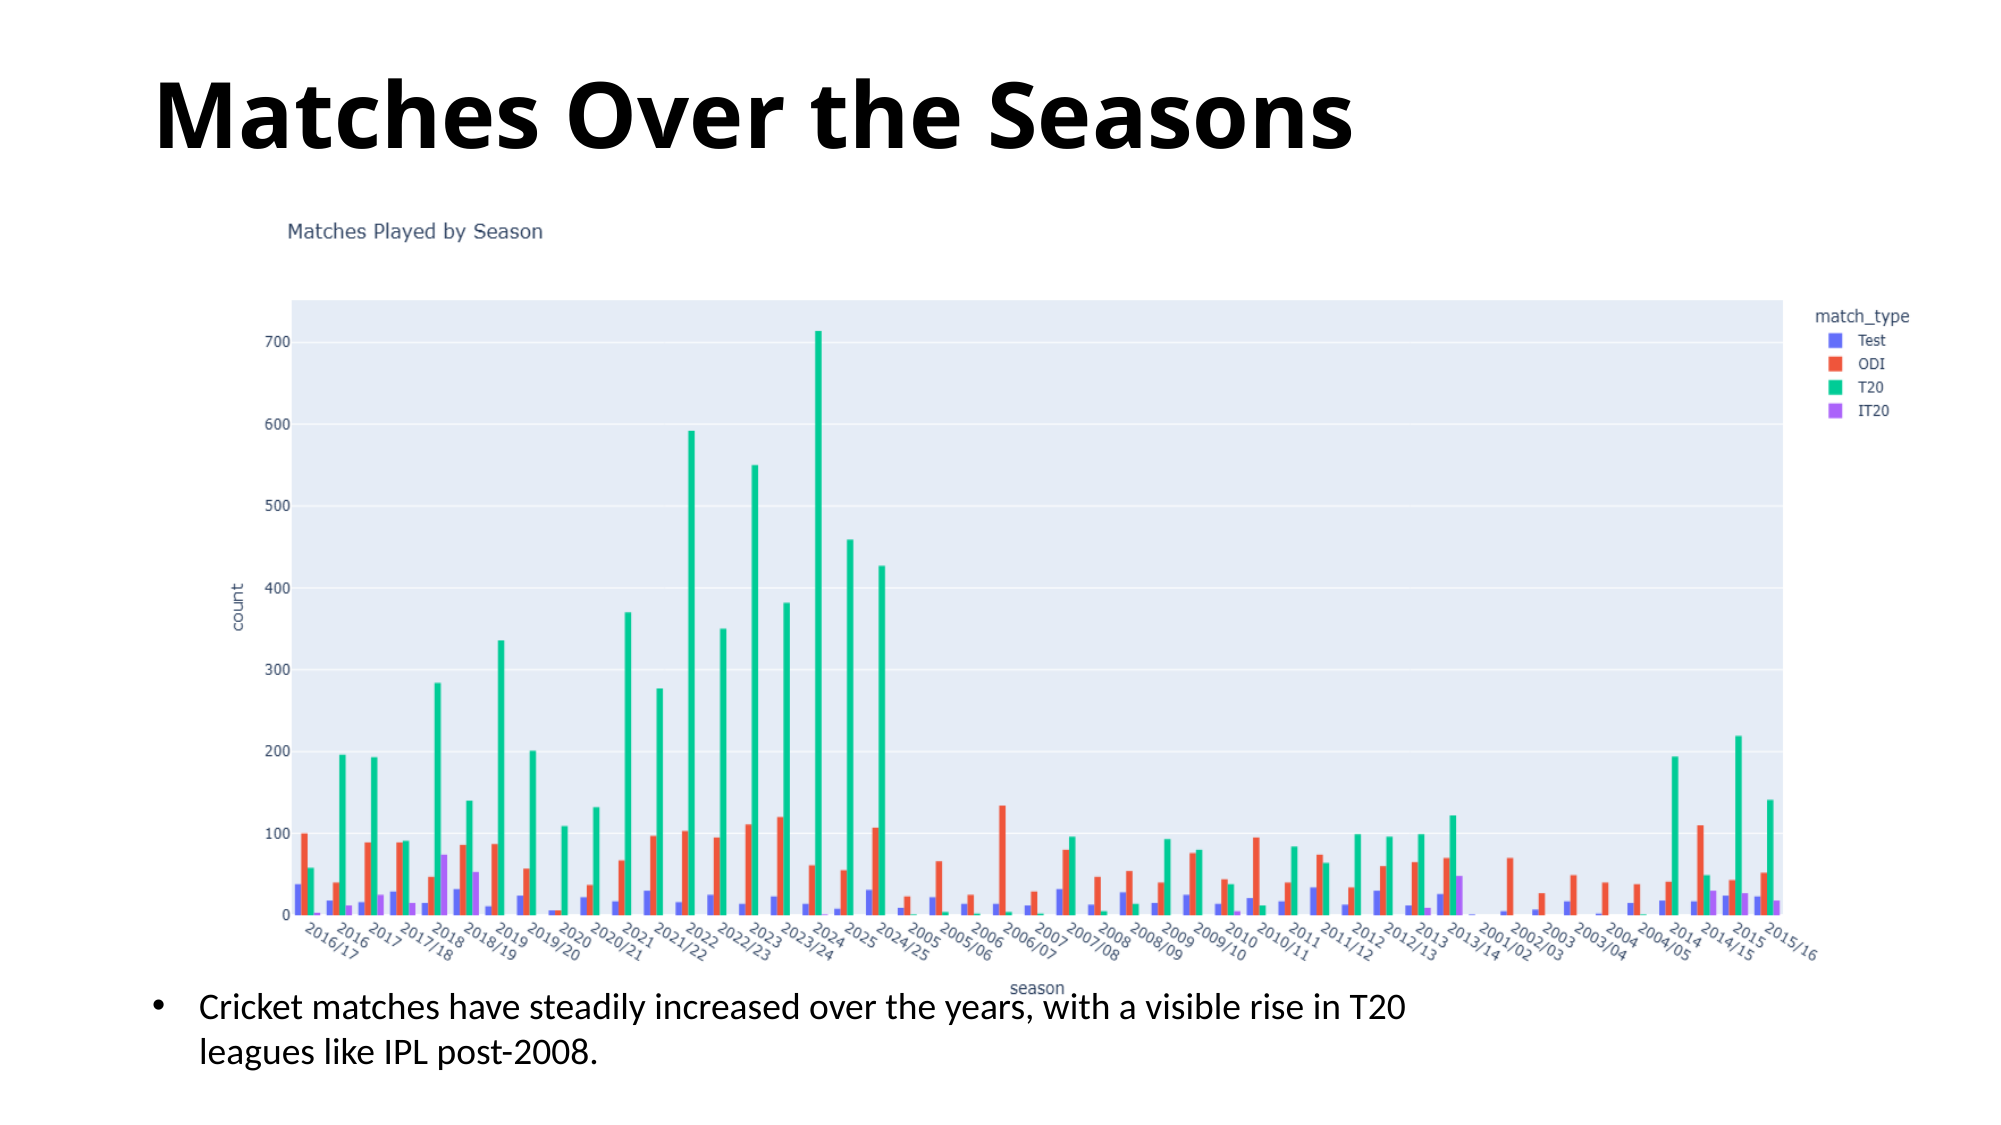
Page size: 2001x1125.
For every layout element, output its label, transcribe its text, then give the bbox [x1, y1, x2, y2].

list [200, 177, 1926, 1014]
text_box Cricket matches have steadily increased over the years, with a visible rise in T20 leagues like IPL post-2008. [137, 974, 1515, 1080]
title Matches Over the Seasons [137, 59, 1863, 178]
